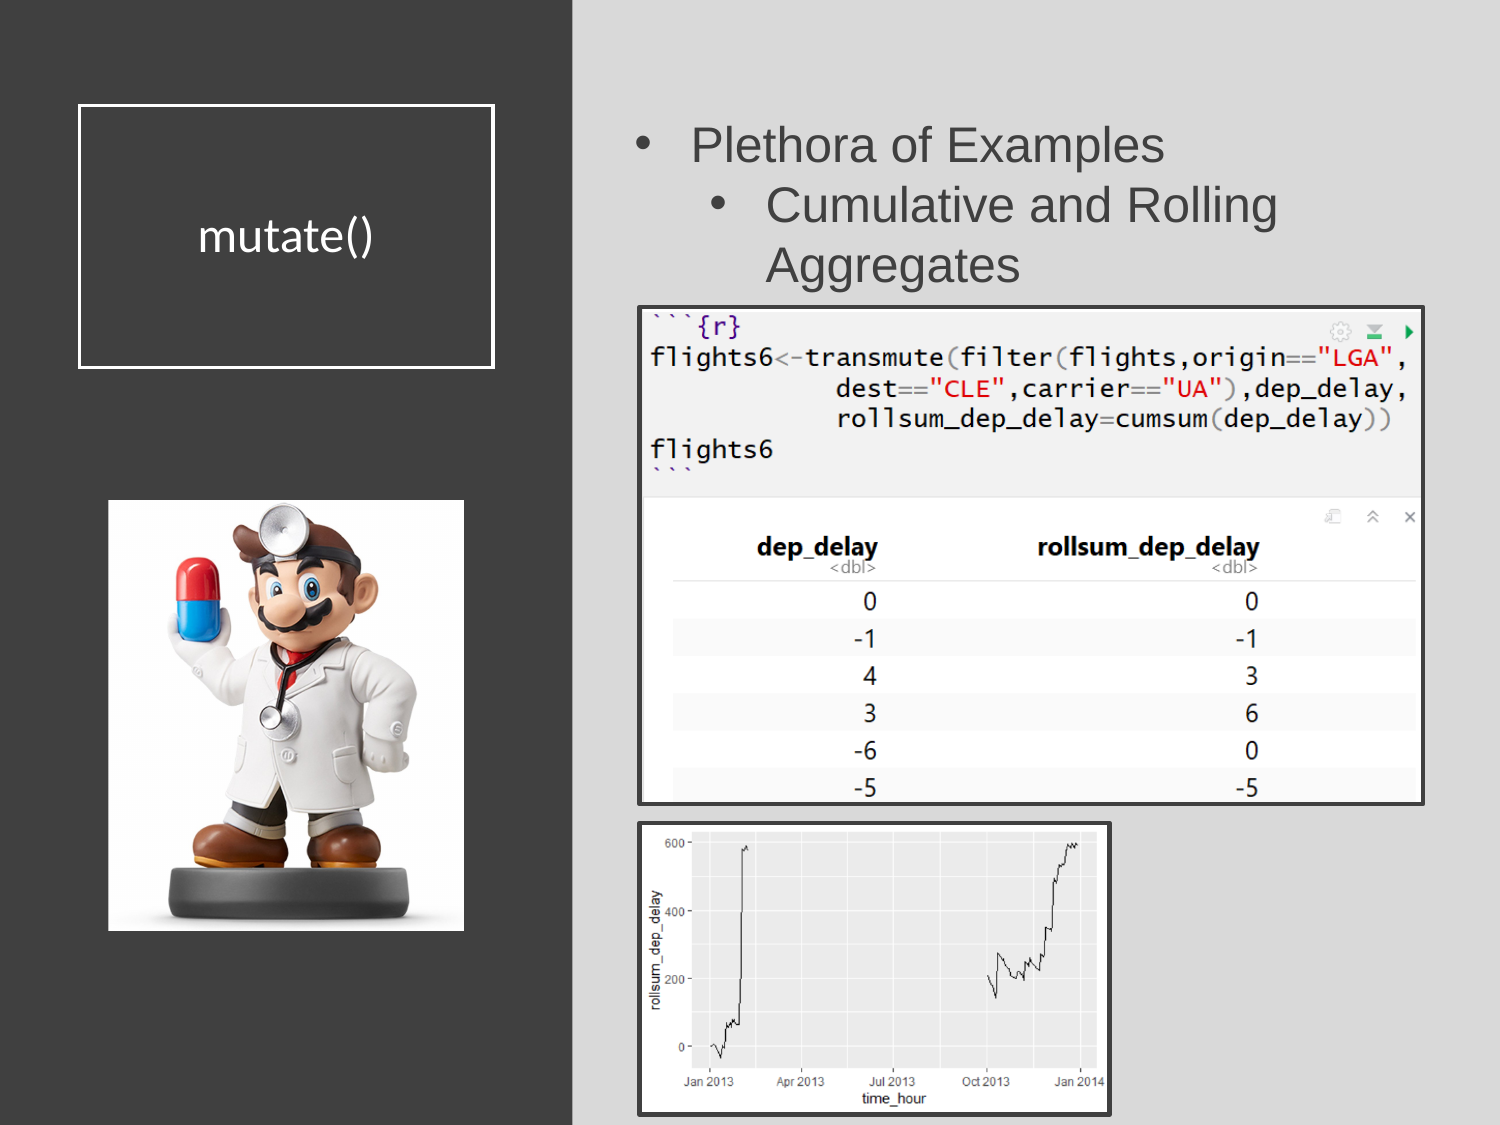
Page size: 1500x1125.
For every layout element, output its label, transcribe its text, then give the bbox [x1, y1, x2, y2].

text_box [0, 0, 573, 1125]
picture [641, 824, 1108, 1113]
title mutate() [78, 105, 494, 368]
picture [641, 308, 1422, 803]
picture [107, 499, 465, 931]
text_box Plethora of Examples Cumulative and Rolling Aggregates [619, 105, 1475, 301]
